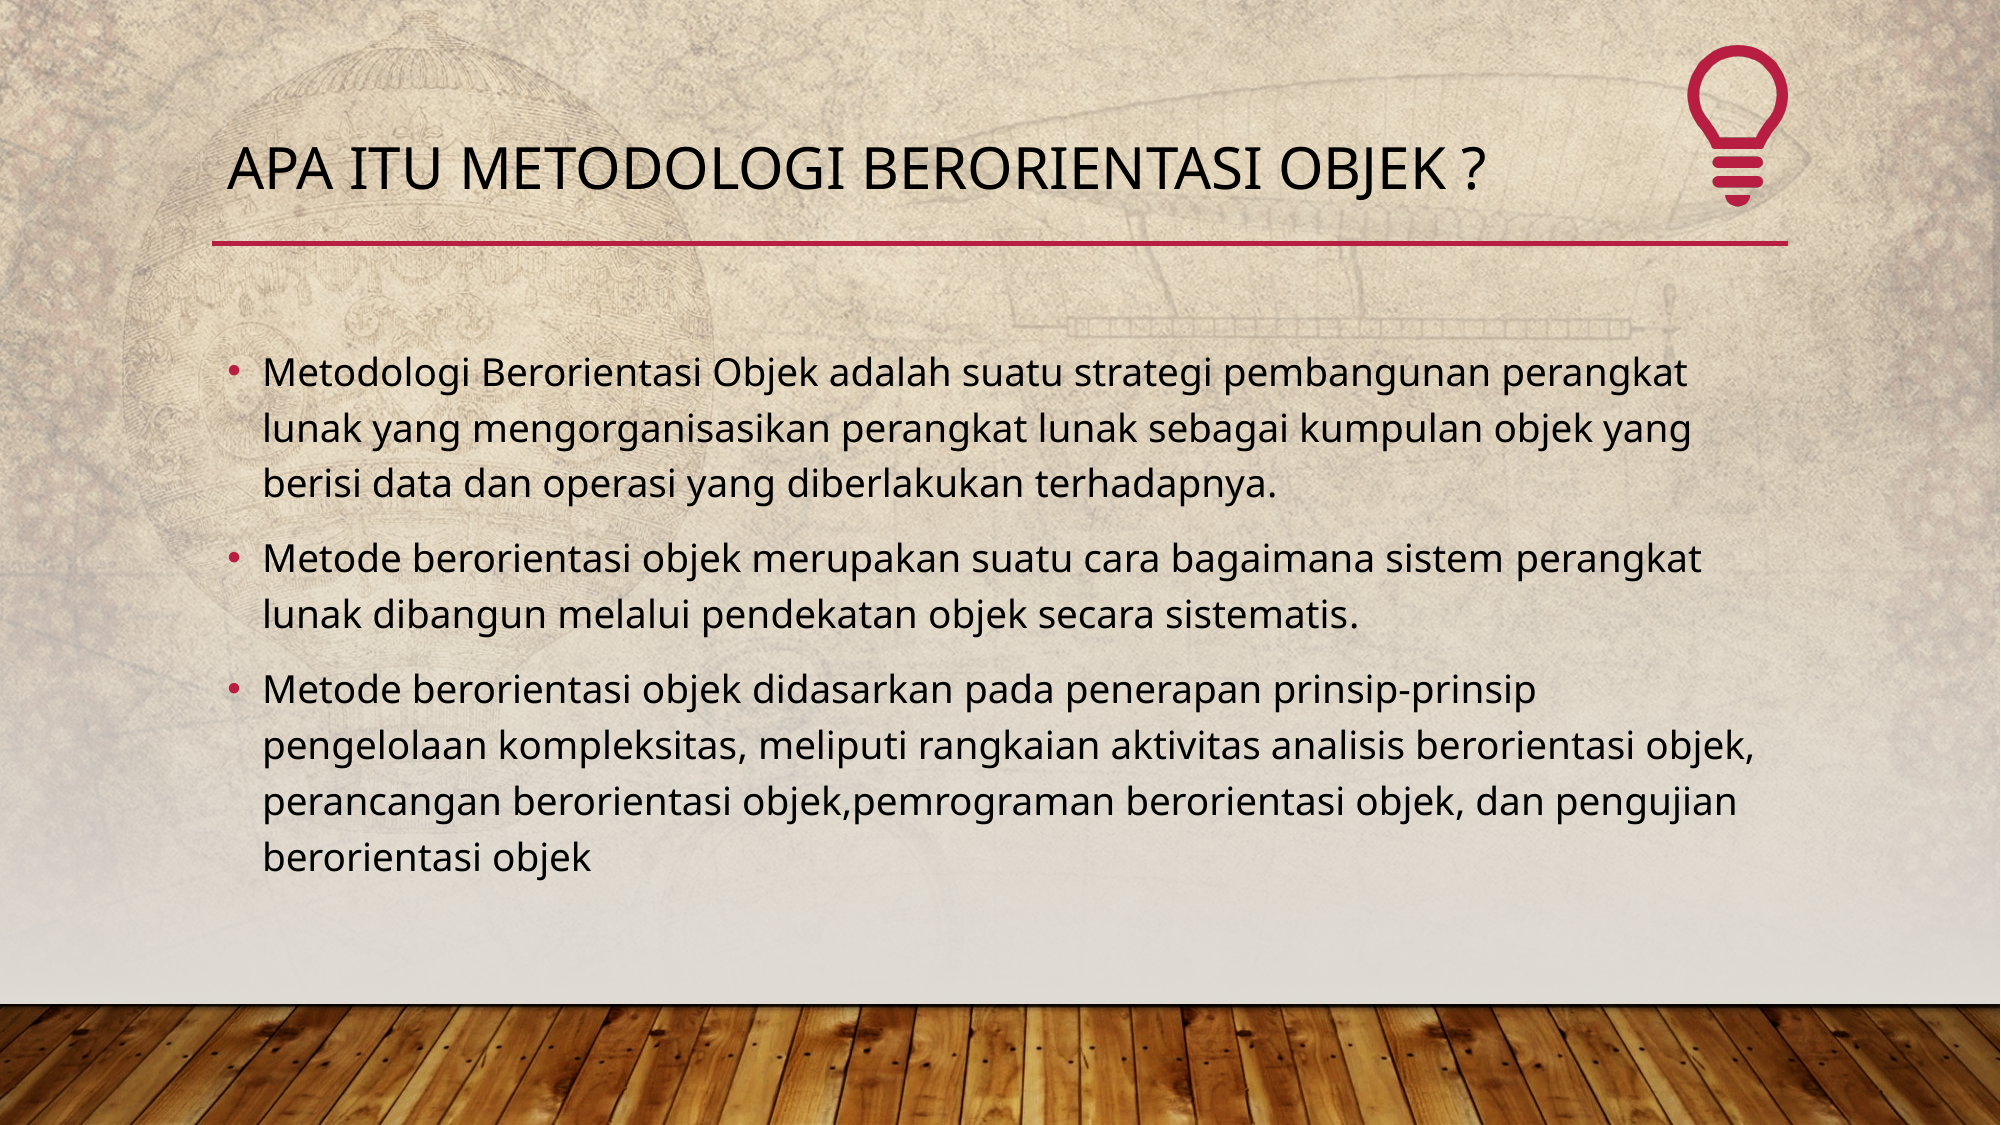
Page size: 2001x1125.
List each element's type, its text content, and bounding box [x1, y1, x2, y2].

title Apa itu metodologi berorientasi objek ? [212, 131, 1788, 305]
picture [1644, 33, 1830, 219]
list Metodologi Berorientasi Objek adalah suatu strategi pembangunan perangkat lunak yang mengorganisasikan perangkat lunak sebagai kumpulan objek yang berisi data dan operasi yang diberlakukan terhadapnya. Metode berorientasi objek merupakan suatu cara bagaimana sistem perangkat lunak dibangun melalui pendekatan objek secara sistematis. Metode berorientasi objek didasarkan pada penerapan prinsip-prinsip pengelolaan kompleksitas, meliputi rangkaian aktivitas analisis berorientasi objek, perancangan berorientasi objek,pemrograman berorientasi objek, dan pengujian berorientasi objek [212, 330, 1788, 897]
picture [0, 1004, 2000, 1125]
